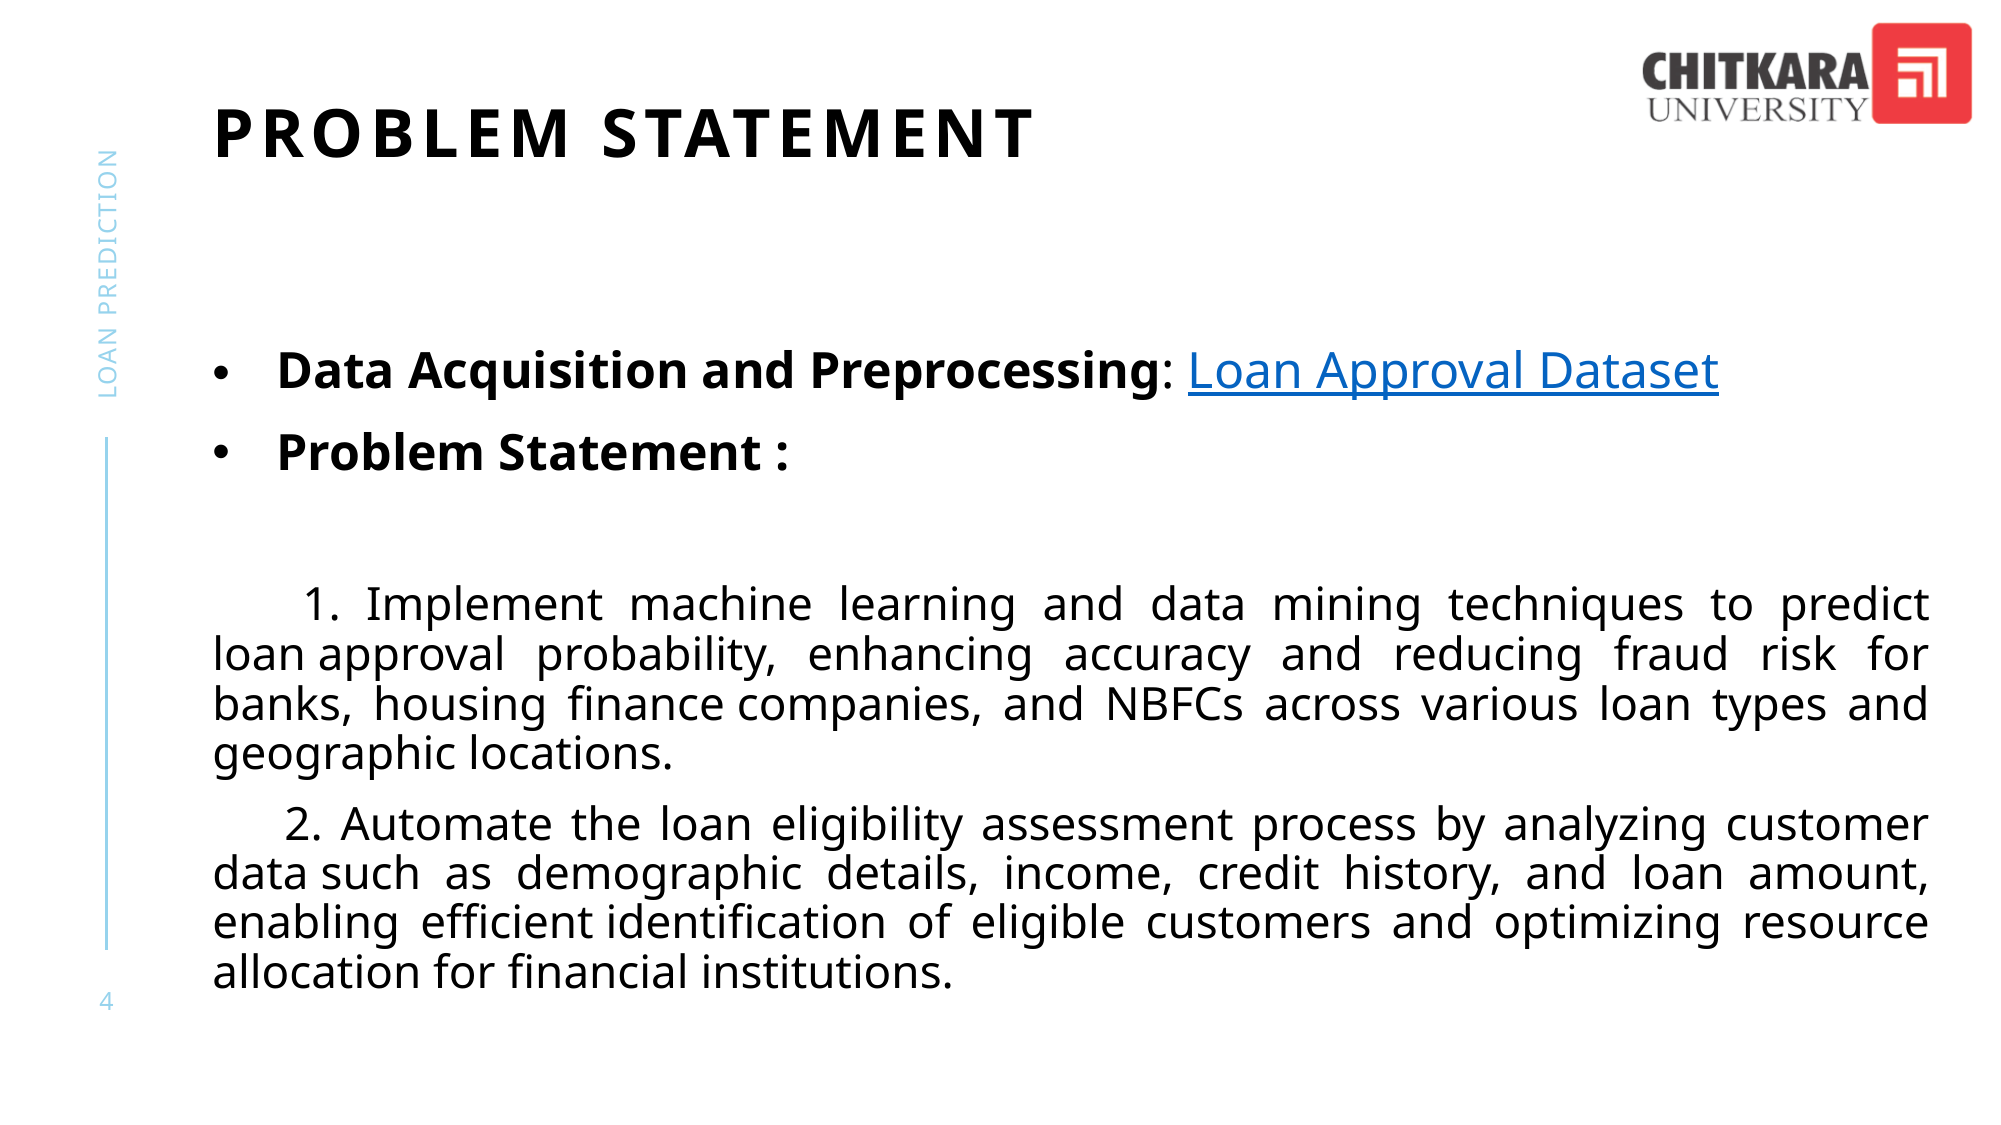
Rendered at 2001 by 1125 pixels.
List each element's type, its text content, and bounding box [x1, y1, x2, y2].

list Data Acquisition and Preprocessing: Loan Approval Dataset Problem Statement : 1. Implement machine learning and data mining techniques to predict loan approval probability, enhancing accuracy and reducing fraud risk for banks, housing finance companies, and NBFCs across various loan types and geographic locations. 2. Automate the loan eligibility assessment process by analyzing customer data such as demographic details, income, credit history, and loan amount, enabling efficient identification of eligible customers and optimizing resource allocation for financial institutions. [212, 304, 1931, 1019]
picture [1567, 20, 2000, 126]
slide_number 4 [68, 987, 144, 1018]
footer loan Prediction [90, 107, 122, 400]
title Problem Statement [212, 99, 1863, 250]
